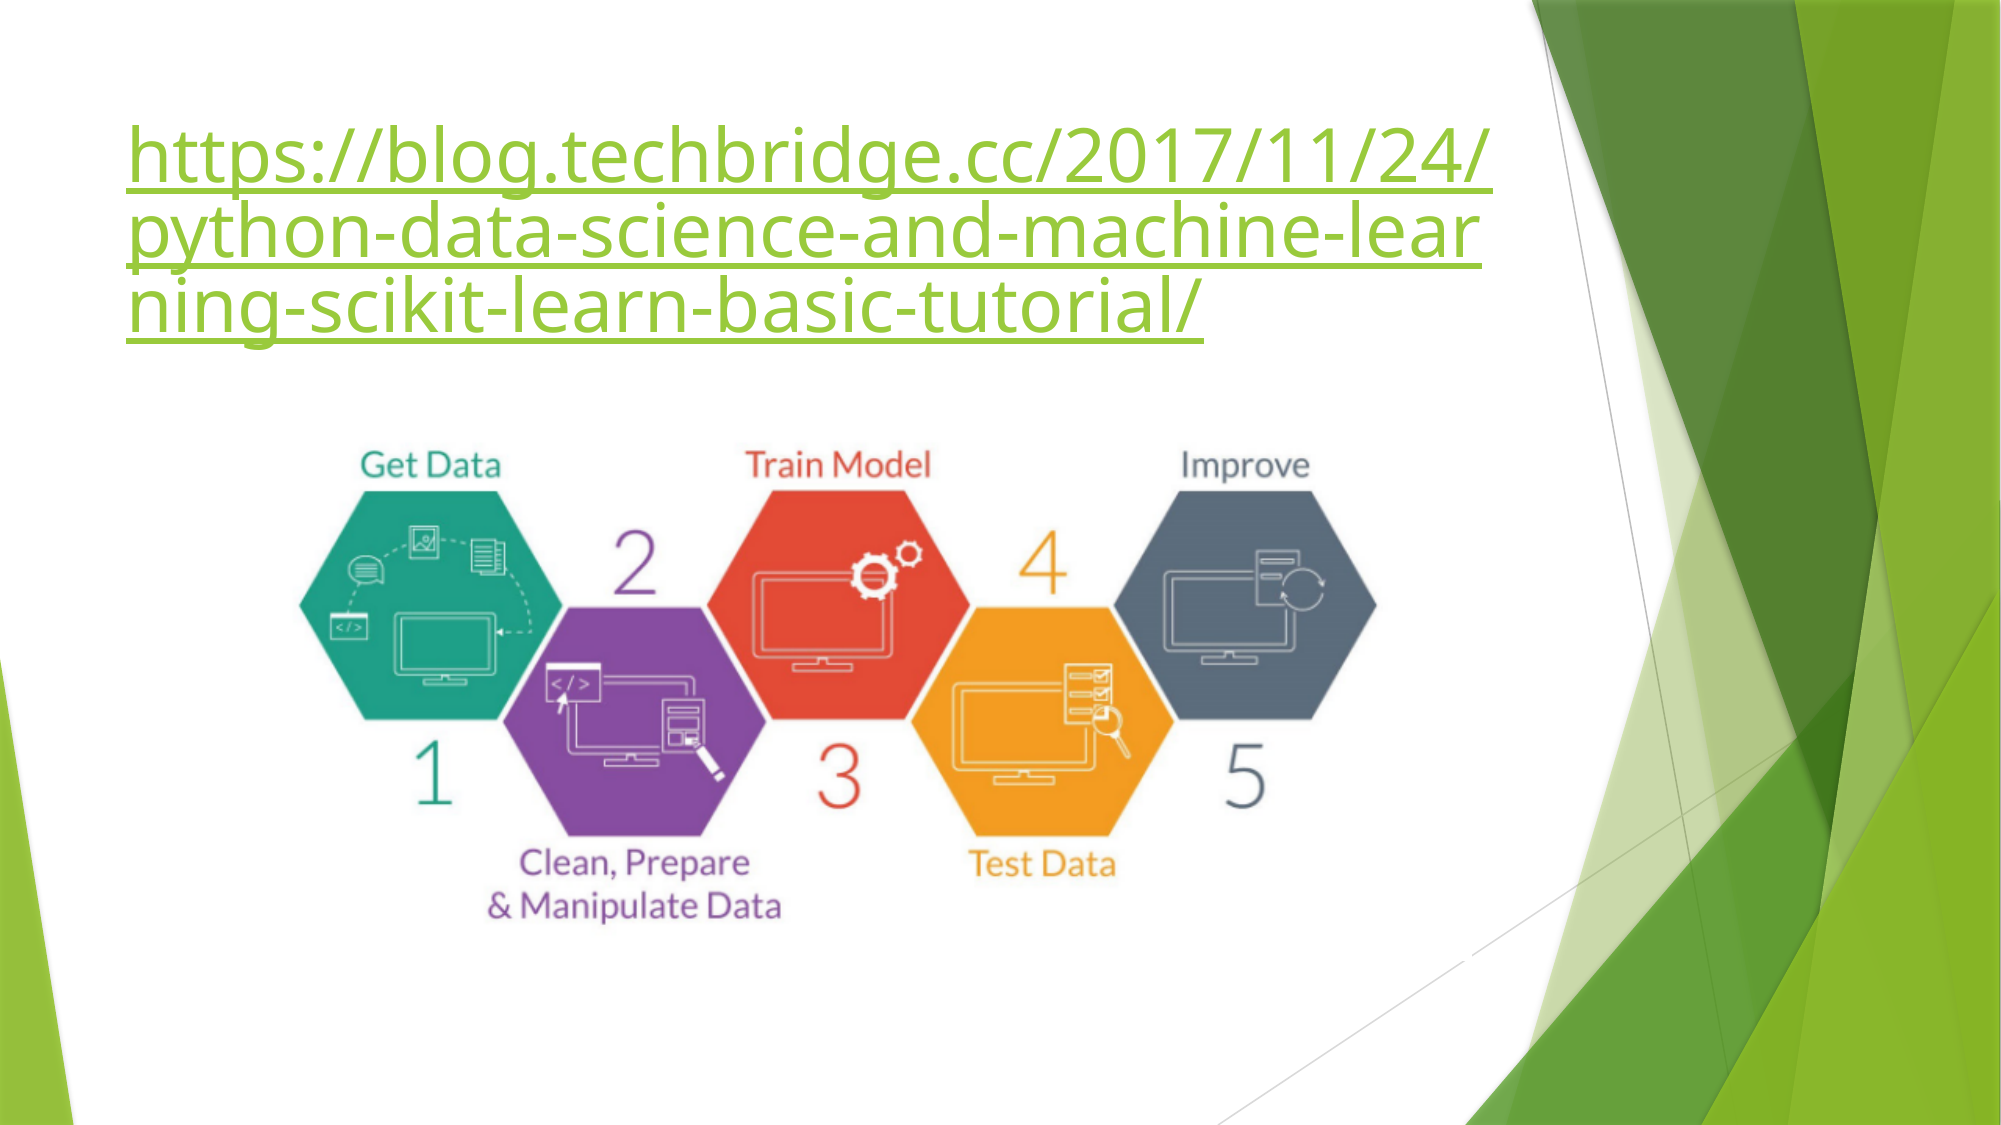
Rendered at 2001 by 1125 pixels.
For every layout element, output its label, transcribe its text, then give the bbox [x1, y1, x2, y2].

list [160, 384, 1473, 961]
title https://blog.techbridge.cc/2017/11/24/python-data-science-and-machine-learning-scikit-learn-basic-tutorial/ [111, 99, 1522, 317]
